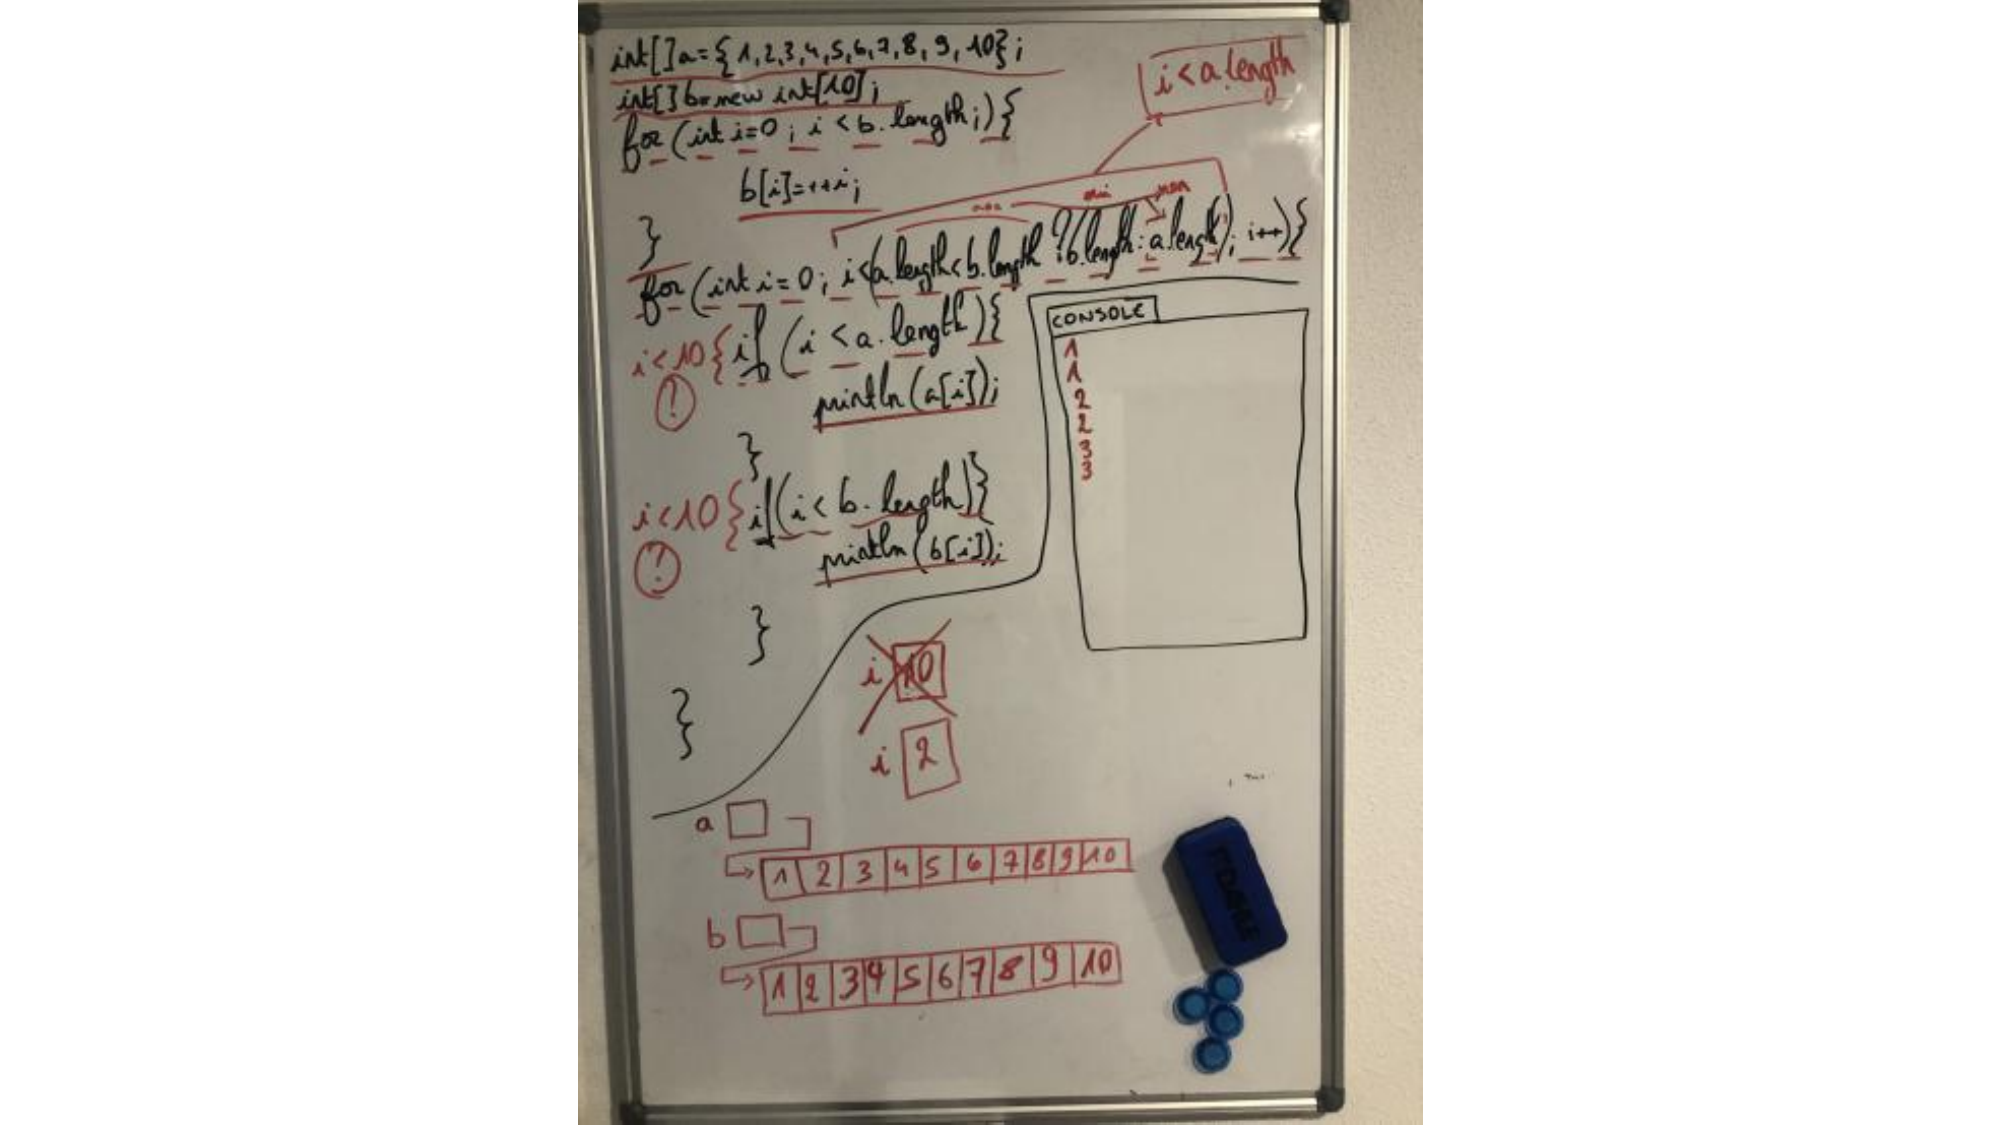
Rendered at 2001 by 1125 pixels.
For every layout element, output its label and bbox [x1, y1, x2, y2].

picture [578, 0, 1423, 1125]
